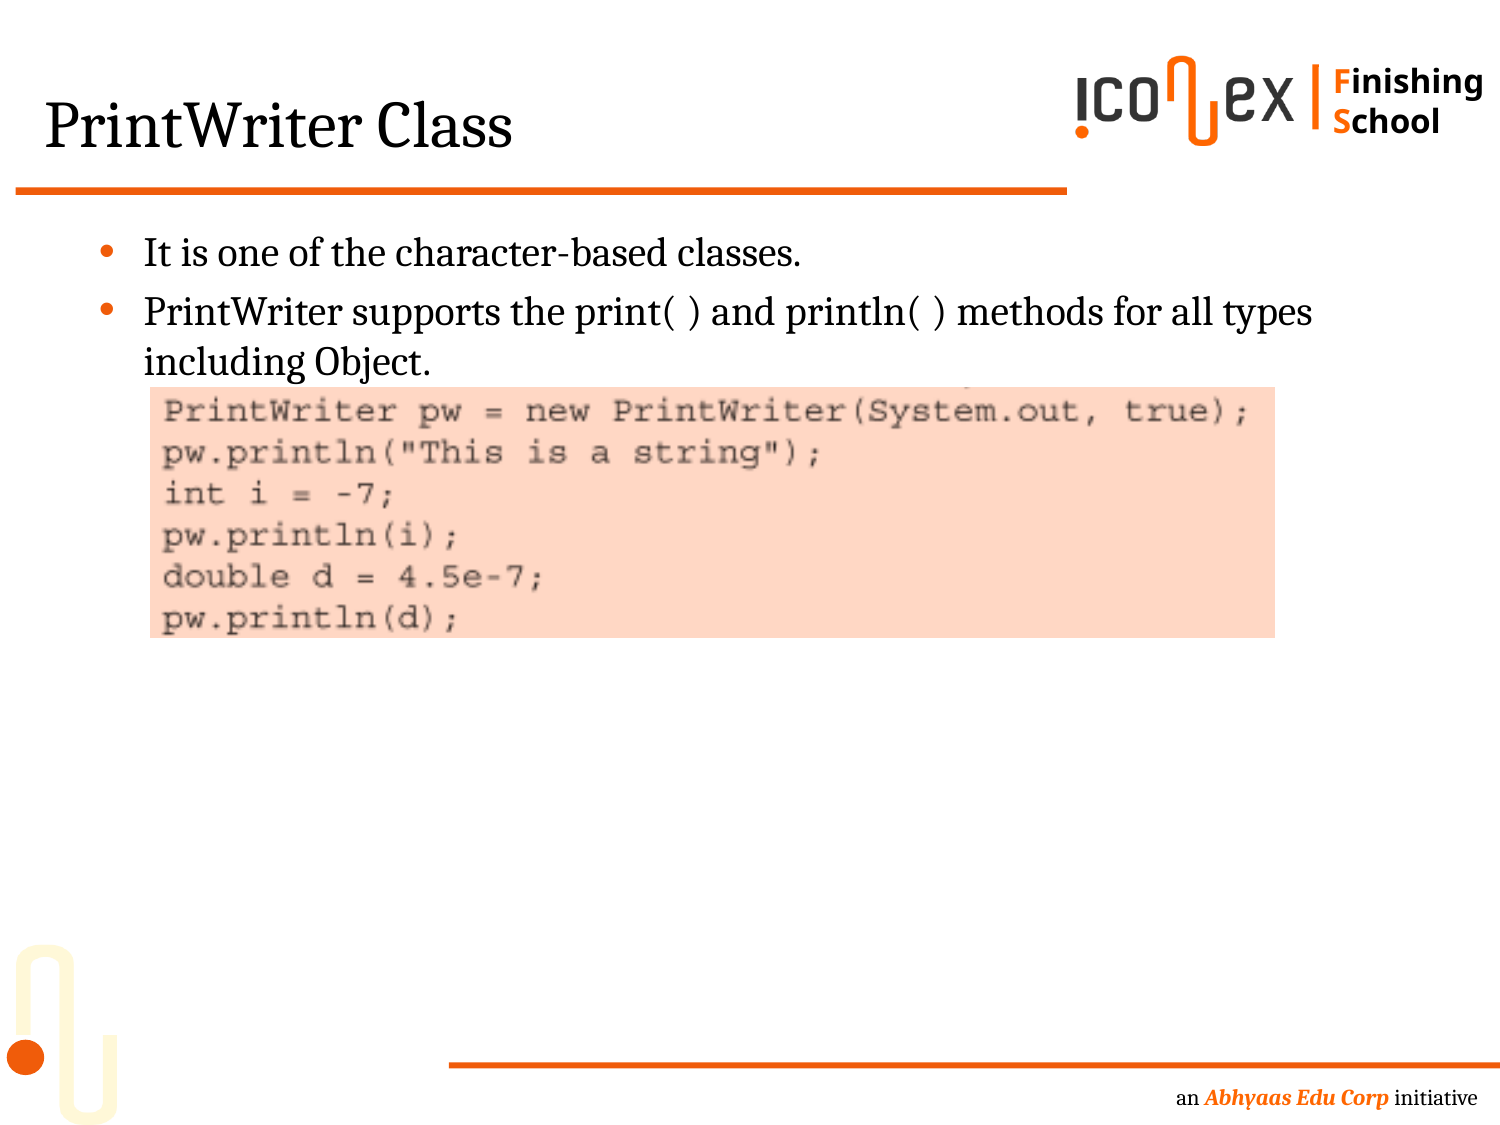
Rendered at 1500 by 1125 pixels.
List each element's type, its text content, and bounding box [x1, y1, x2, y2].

picture [1073, 53, 1294, 146]
picture [149, 387, 1276, 638]
list It is one of the character-based classes. PrintWriter supports the print( ) and println( ) methods for all types including Object. [83, 217, 1434, 1038]
title PrintWriter Class [14, 27, 1024, 215]
